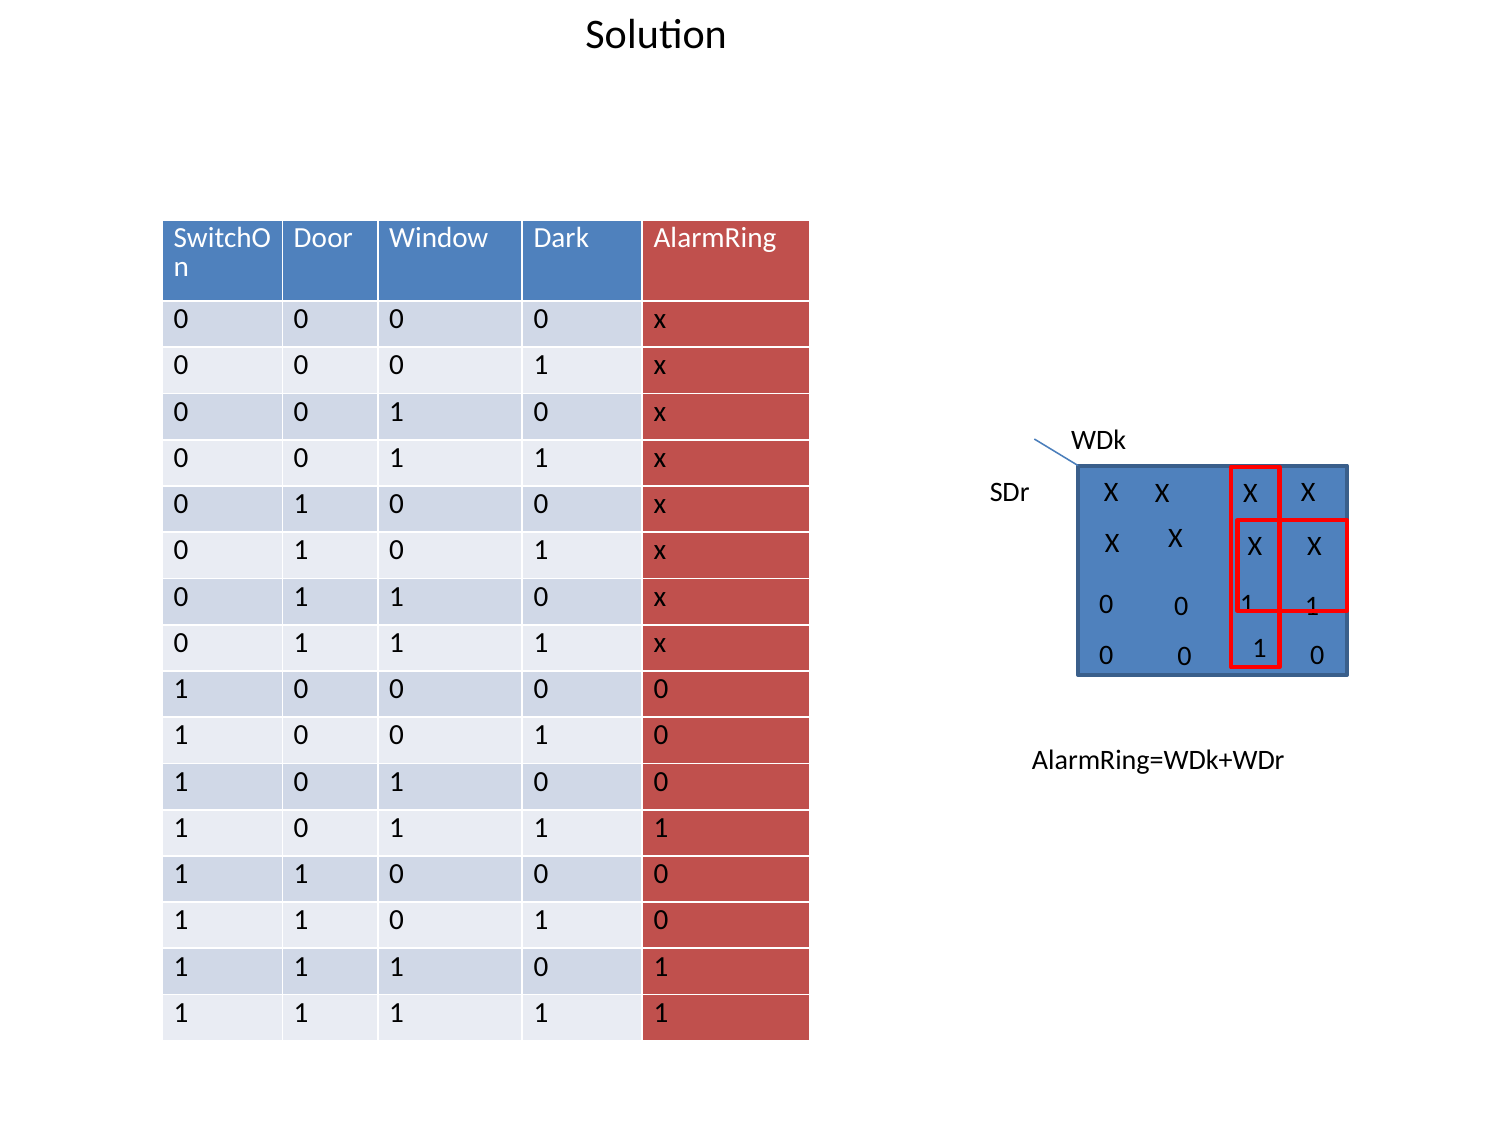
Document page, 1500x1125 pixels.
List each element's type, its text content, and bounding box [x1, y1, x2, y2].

table_cell 0 [643, 903, 809, 947]
table_cell 1 [283, 626, 377, 670]
text_box AlarmRing=WDk+WDr [1017, 734, 1325, 783]
table_cell 1 [379, 626, 521, 670]
table_cell 1 [163, 995, 282, 1040]
table_cell x [643, 394, 809, 439]
table_cell 1 [283, 487, 377, 531]
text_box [1093, 465, 1316, 517]
table_cell 1 [379, 995, 521, 1040]
table_cell 1 [523, 995, 641, 1040]
table_cell x [643, 533, 809, 578]
table_cell 1 [283, 857, 377, 901]
table_cell 0 [523, 949, 641, 994]
table_cell 0 [523, 302, 641, 346]
table_cell 1 [379, 441, 521, 485]
table_cell 0 [283, 718, 377, 763]
table_cell 0 [379, 533, 521, 578]
table_cell 0 [283, 394, 377, 439]
table_cell 1 [163, 857, 282, 901]
table_cell 1 [163, 811, 282, 855]
table_cell 1 [283, 995, 377, 1040]
table_cell 1 [163, 718, 282, 763]
table_cell 1 [643, 949, 809, 994]
table_cell 0 [643, 718, 809, 763]
table_cell 0 [163, 348, 282, 393]
table_cell 1 [379, 394, 521, 439]
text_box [974, 413, 1144, 516]
table_cell 1 [283, 903, 377, 947]
table_cell 0 [163, 394, 282, 439]
table_cell 0 [523, 672, 641, 716]
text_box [1034, 438, 1348, 676]
table_cell 1 [523, 811, 641, 855]
table_cell 1 [643, 995, 809, 1040]
table_cell 0 [643, 764, 809, 809]
title Solution [9, 0, 1304, 65]
table_cell 1 [523, 903, 641, 947]
table_cell x [643, 487, 809, 531]
table_cell 1 [163, 949, 282, 994]
table_cell 0 [379, 302, 521, 346]
table_cell 0 [643, 672, 809, 716]
table_cell 0 [283, 764, 377, 809]
table_cell 0 [379, 348, 521, 393]
table_cell 1 [379, 811, 521, 855]
table_header Window [379, 221, 521, 300]
table_cell 1 [163, 672, 282, 716]
table_cell 1 [523, 718, 641, 763]
table_header SwitchOn [163, 221, 282, 300]
table_cell 0 [379, 718, 521, 763]
table_cell 0 [523, 487, 641, 531]
table_cell 0 [379, 903, 521, 947]
table_cell x [643, 348, 809, 393]
table_cell 1 [283, 533, 377, 578]
table_cell 1 [283, 579, 377, 624]
table_cell 1 [523, 348, 641, 393]
table_header Door [283, 221, 377, 300]
table_cell 0 [379, 672, 521, 716]
table_cell 1 [523, 533, 641, 578]
table_cell 0 [379, 487, 521, 531]
table_cell 0 [163, 533, 282, 578]
table_header Dark [523, 221, 641, 300]
table_cell 1 [523, 626, 641, 670]
table_cell x [643, 626, 809, 670]
table_cell 0 [163, 302, 282, 346]
table_cell 0 [163, 579, 282, 624]
table_cell 1 [643, 811, 809, 855]
table_cell 1 [379, 949, 521, 994]
table_cell 1 [379, 764, 521, 809]
table_cell 0 [283, 348, 377, 393]
table_cell 0 [283, 672, 377, 716]
table_cell 0 [523, 857, 641, 901]
table_cell 1 [379, 579, 521, 624]
table_cell 0 [523, 579, 641, 624]
table_cell 0 [283, 441, 377, 485]
table_cell 1 [163, 764, 282, 809]
table_cell 0 [283, 302, 377, 346]
table_cell 0 [643, 857, 809, 901]
table_cell 0 [163, 626, 282, 670]
table_cell 0 [379, 857, 521, 901]
table_cell 0 [163, 441, 282, 485]
table_cell 1 [283, 949, 377, 994]
table_cell x [643, 579, 809, 624]
table_cell 0 [163, 487, 282, 531]
table_cell 1 [163, 903, 282, 947]
table_cell x [643, 302, 809, 346]
table_cell 0 [523, 394, 641, 439]
table_cell 0 [283, 811, 377, 855]
table_cell 1 [523, 441, 641, 485]
table_cell 0 [523, 764, 641, 809]
table_cell x [643, 441, 809, 485]
table_header AlarmRing [643, 221, 809, 300]
